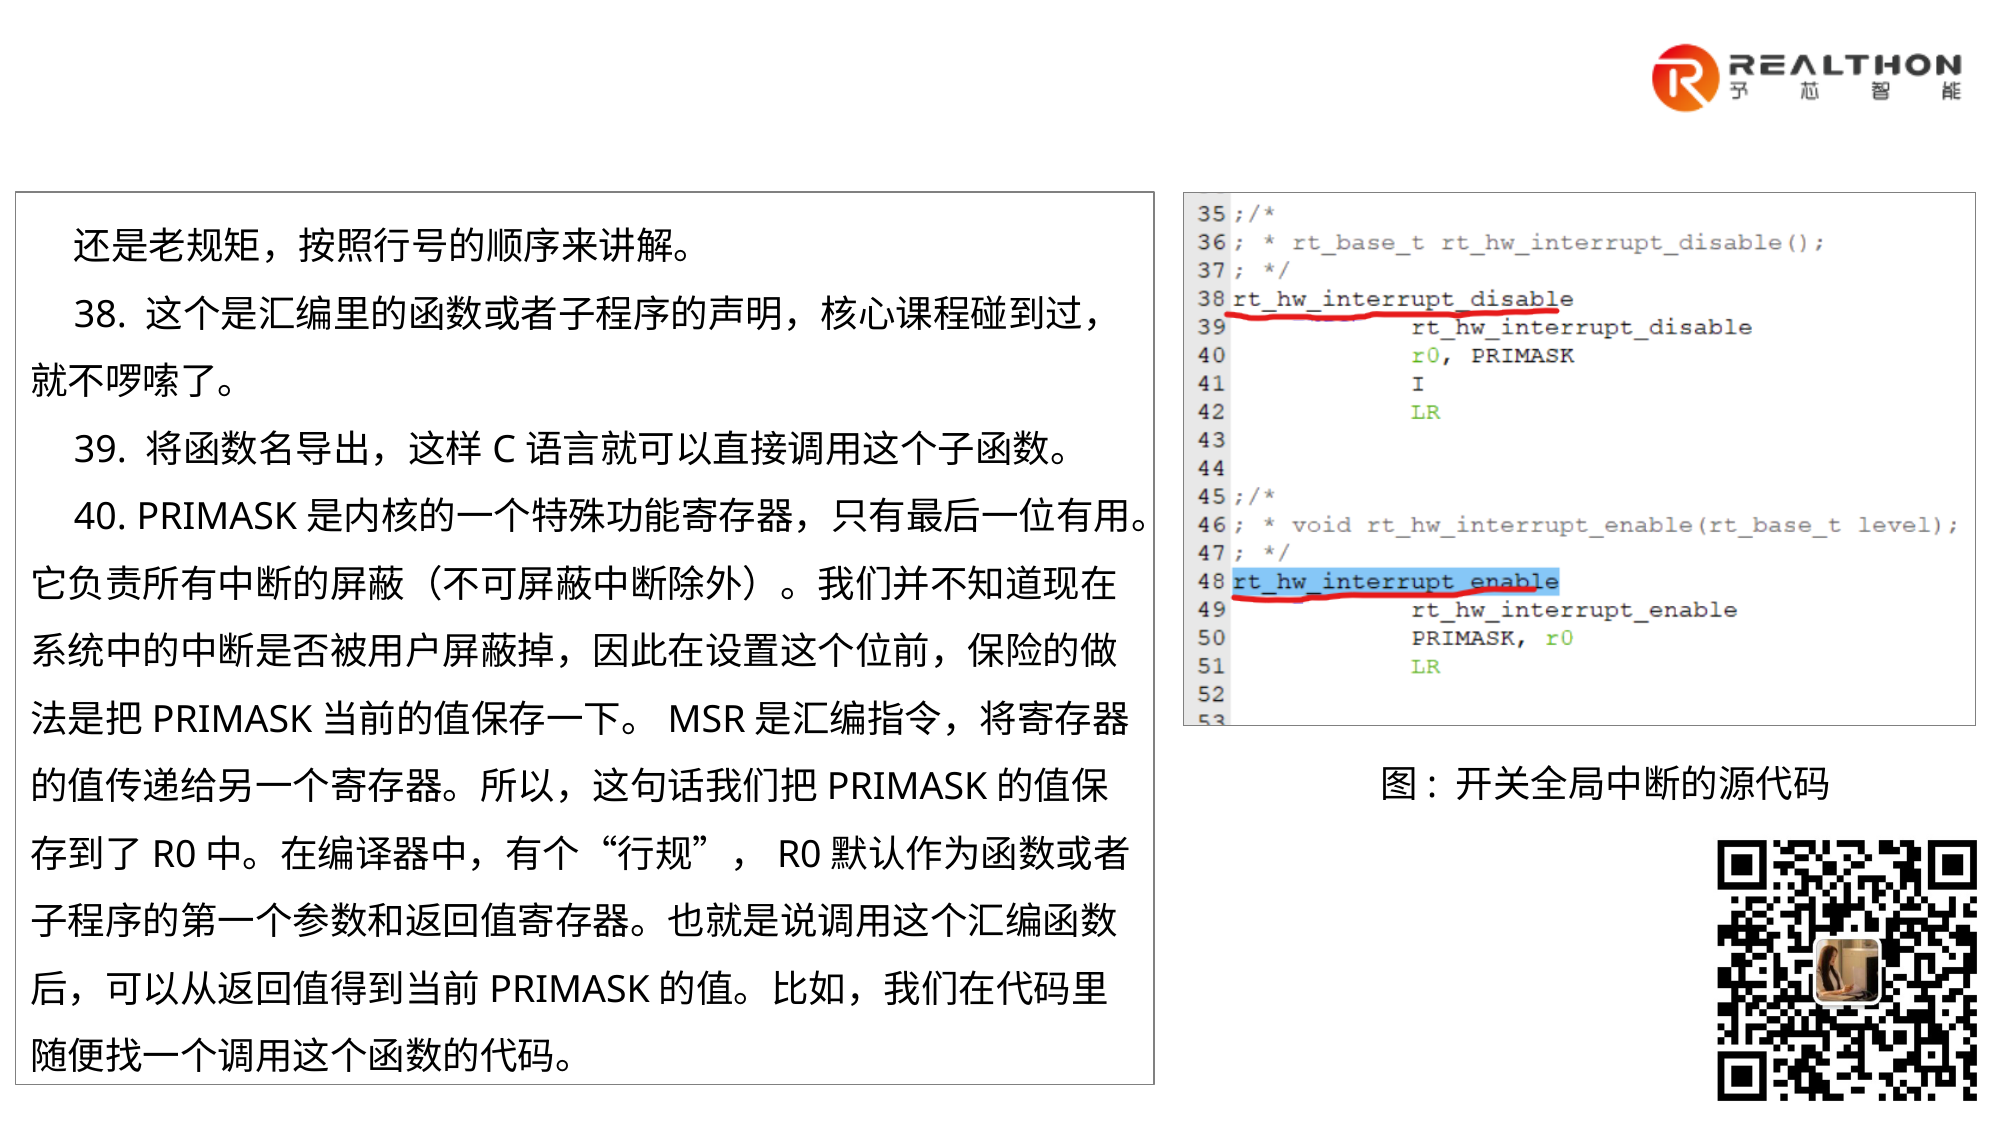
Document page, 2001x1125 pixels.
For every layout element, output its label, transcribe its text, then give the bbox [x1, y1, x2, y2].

picture [1695, 829, 2000, 1116]
picture [1183, 192, 1976, 725]
picture [1629, 13, 1990, 141]
text_box 图: 开关全局中断的源代码 [1276, 752, 1936, 813]
text_box 还是老规矩，按照行号的顺序来讲解。 38. 这个是汇编里的函数或者子程序的声明，核心课程碰到过，就不啰嗦了。 39. 将函数名导出，这样C语言就可以直接调用这个子函数。 40. PRIMASK是内核的一个特殊功能寄存器，只有最后一位有用。它负责所有中断的屏蔽（不可屏蔽中断除外）。我们并不知道现在系统中的中断是否被用户屏蔽掉，因此在设置这个位前，保险的做法是把PRIMASK当前的值保存一下。MSR是汇编指令，将寄存器的值传递给另一个寄存器。所以，这句话我们把PRIMASK的值保存到了R0中。在编译器中，有个“行规”，R0默认作为函数或者子程序的第一个参数和返回值寄存器。也就是说调用这个汇编函数后，可以从返回值得到当前PRIMASK的值。比如，我们在代码里随便找一个调用这个函数的代码。 [15, 192, 1154, 1085]
